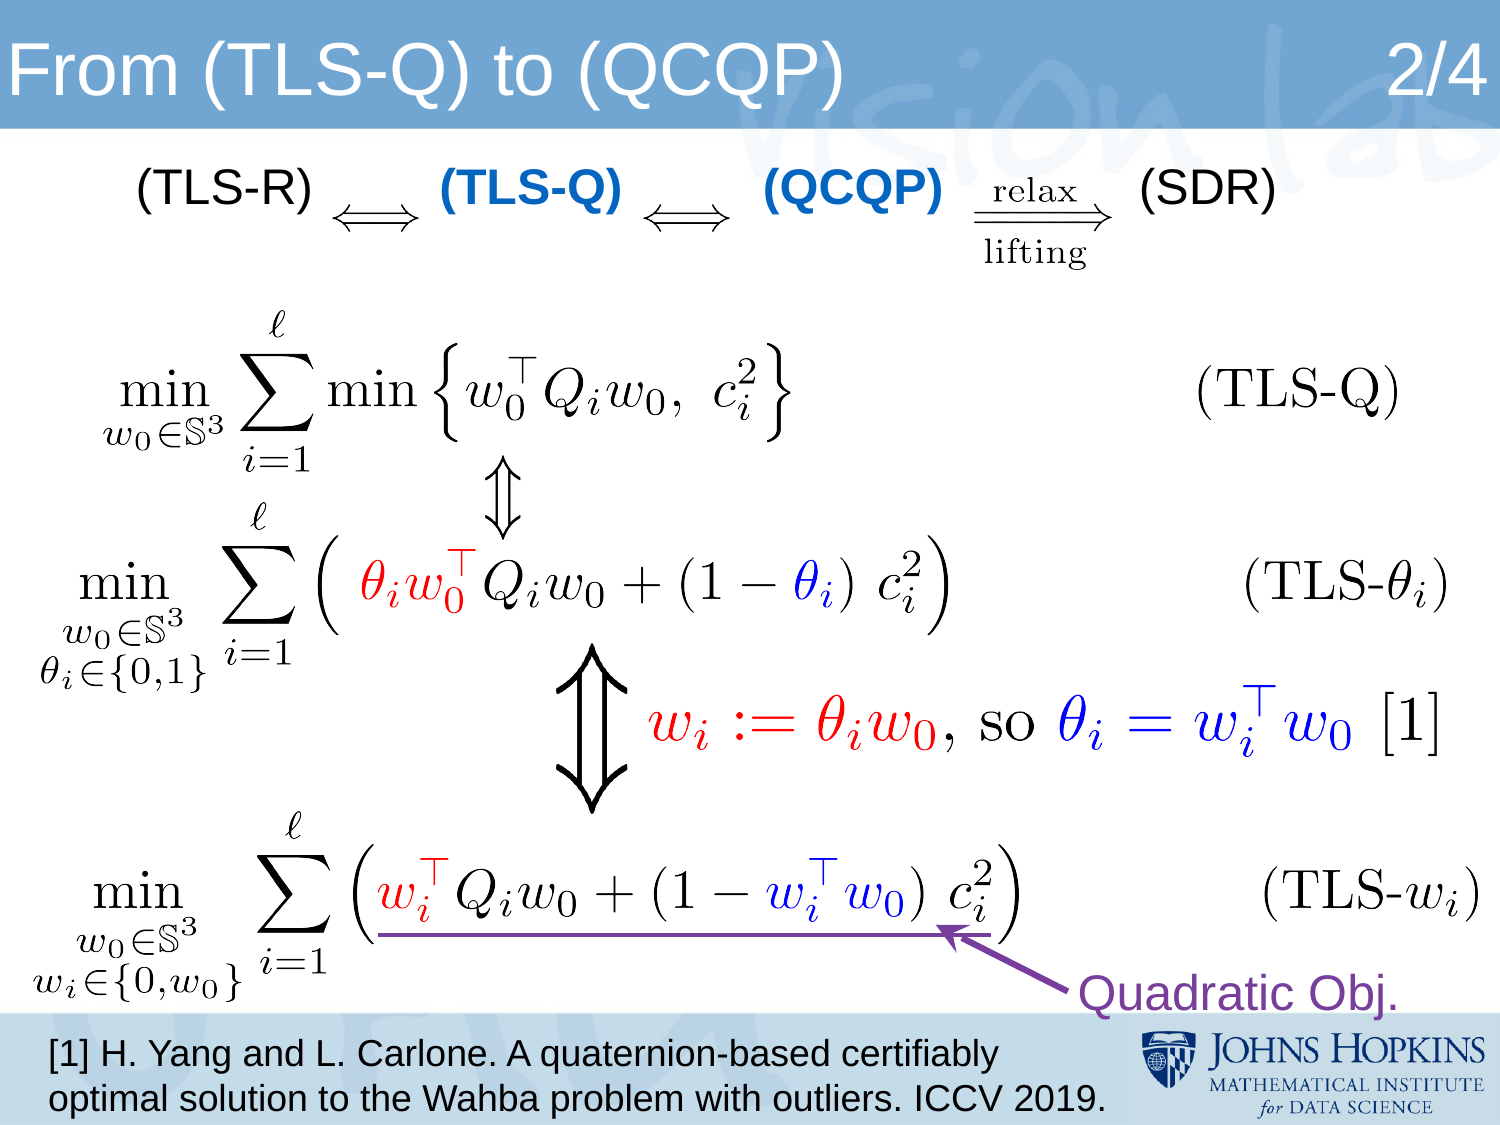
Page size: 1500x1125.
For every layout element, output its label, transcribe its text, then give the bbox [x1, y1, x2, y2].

picture [1137, 1016, 1497, 1125]
text_box [1] H. Yang and L. Carlone. A quaternion-based certifiably optimal solution to the Wahba problem with outliers. ICCV 2019. [33, 1021, 1137, 1125]
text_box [935, 924, 1069, 992]
text_box Quadratic Obj. [1069, 1008, 1409, 1029]
picture [0, 131, 1500, 1125]
text_box (TLS-R) (TLS-Q) (QCQP) (SDR) [127, 146, 1351, 283]
title From (TLS-Q) to (QCQP) 2/4 [0, 0, 1500, 131]
